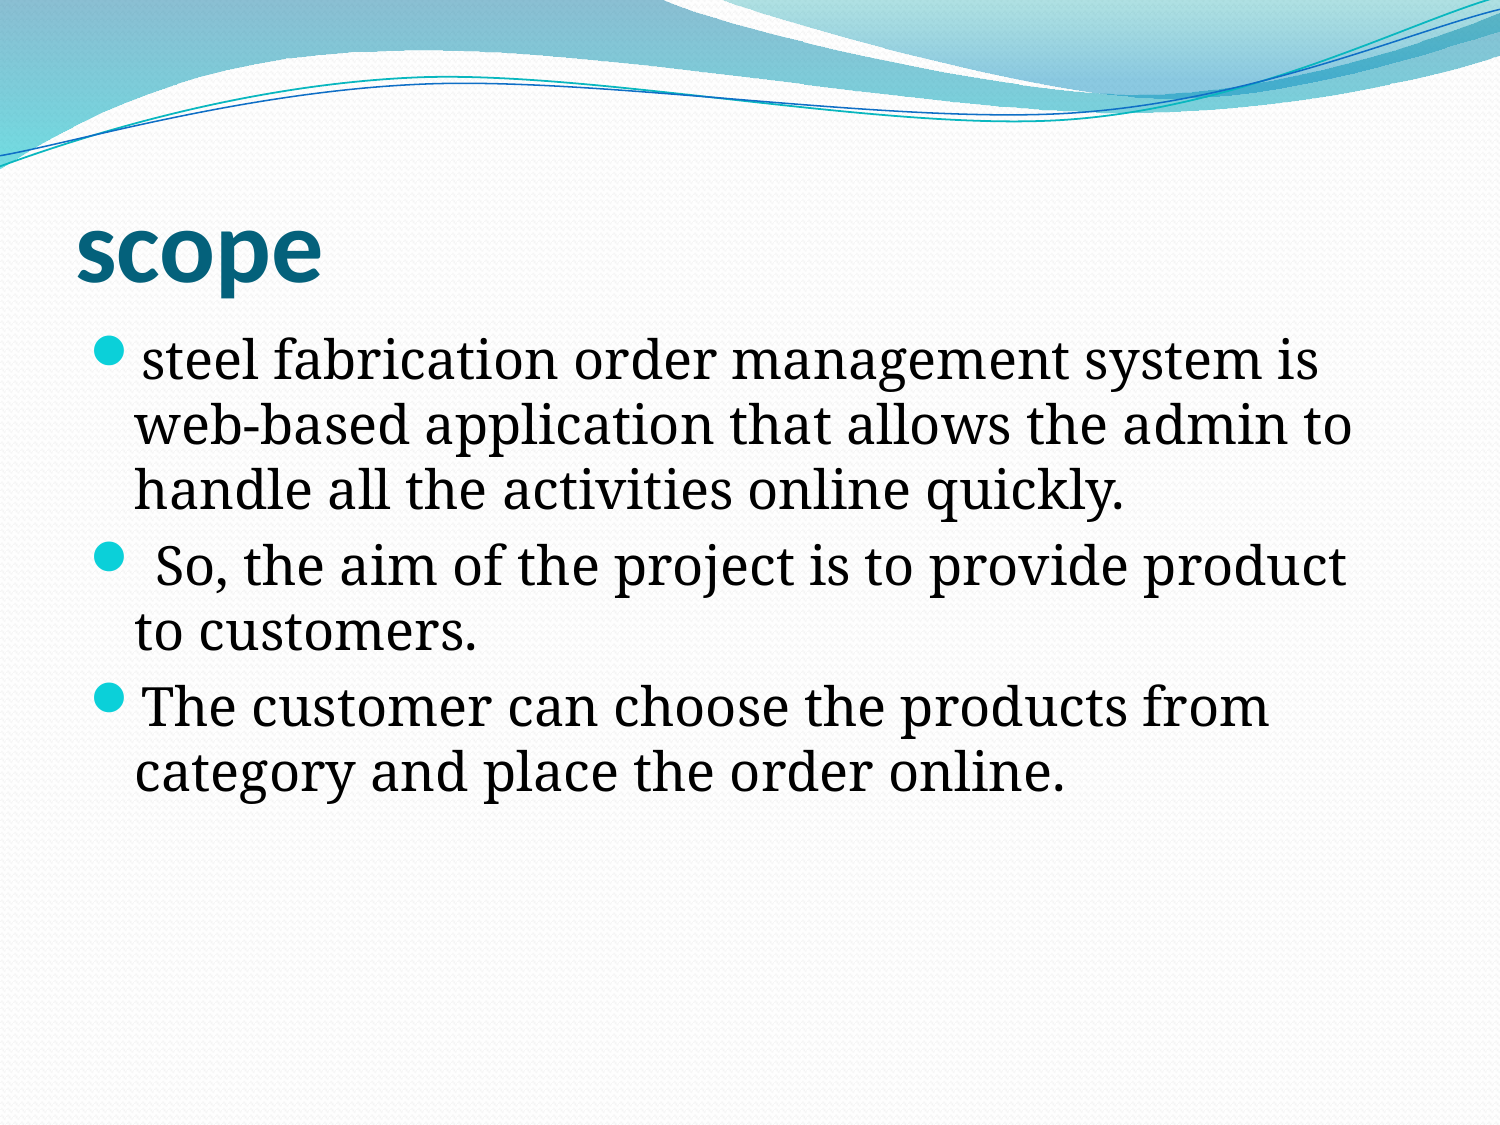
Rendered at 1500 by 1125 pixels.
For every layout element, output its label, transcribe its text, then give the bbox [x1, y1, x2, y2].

title scope [75, 115, 1425, 303]
list steel fabrication order management system is web-based application that allows the admin to handle all the activities online quickly. So, the aim of the project is to provide product to customers. The customer can choose the products from category and place the order online. [75, 317, 1425, 1038]
